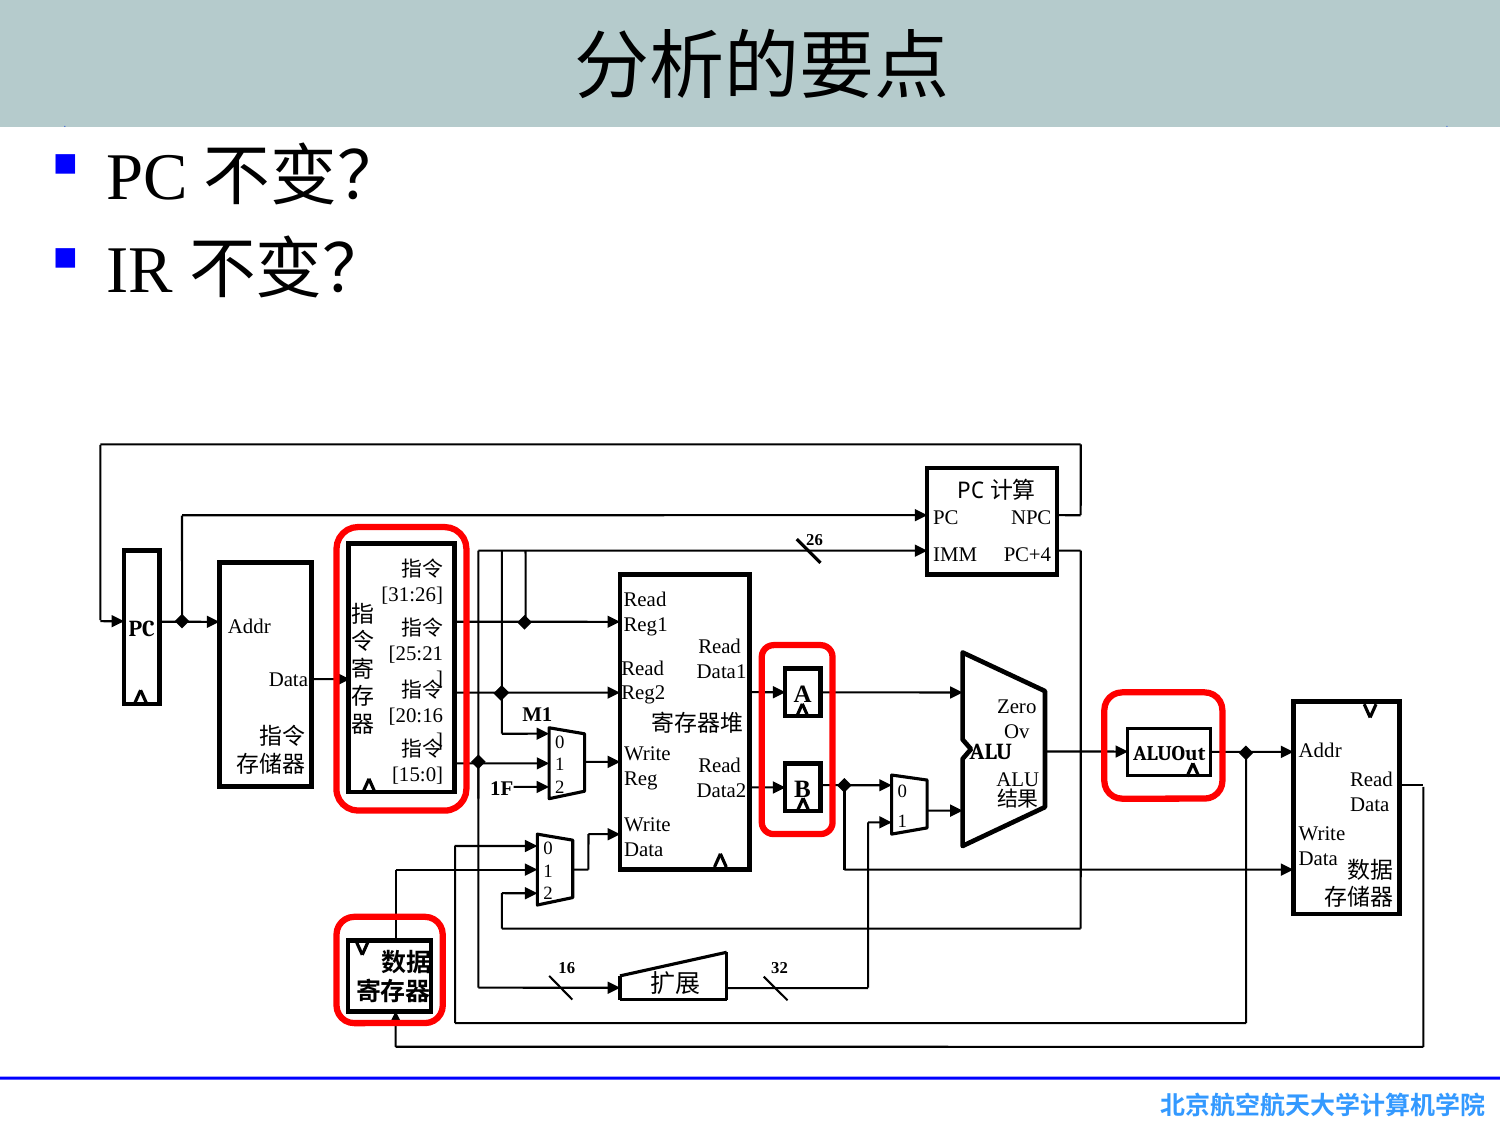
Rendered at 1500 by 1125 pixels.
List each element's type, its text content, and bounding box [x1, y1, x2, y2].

text_box [550, 686, 614, 699]
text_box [619, 574, 751, 844]
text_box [926, 467, 1058, 575]
text_box PC [123, 629, 160, 705]
text_box [761, 645, 833, 835]
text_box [362, 778, 376, 793]
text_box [348, 630, 455, 793]
list PC不变？ IR不变？ [35, 125, 1465, 1059]
text_box [472, 756, 478, 768]
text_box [796, 703, 809, 718]
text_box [347, 940, 432, 1012]
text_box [1186, 762, 1200, 777]
text_box [868, 816, 892, 829]
text_box [336, 630, 467, 811]
text_box [1240, 746, 1252, 759]
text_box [572, 833, 621, 870]
text_box [496, 686, 507, 695]
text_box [181, 514, 928, 622]
text_box [833, 686, 957, 699]
text_box [514, 780, 549, 794]
picture [0, 0, 1500, 127]
text_box [483, 757, 549, 770]
text_box 0 1 2 [549, 728, 585, 799]
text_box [619, 951, 727, 1001]
text_box [479, 756, 485, 767]
text_box [927, 804, 957, 817]
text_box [1292, 701, 1400, 915]
text_box Data [268, 665, 310, 691]
text_box 0 1 [891, 775, 928, 835]
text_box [454, 845, 1247, 1024]
text_box [838, 779, 851, 791]
text_box [524, 839, 534, 844]
text_box [1252, 863, 1287, 876]
text_box [1251, 745, 1287, 759]
text_box 1F [489, 783, 514, 799]
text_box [962, 652, 1046, 844]
text_box [585, 755, 614, 769]
text_box [336, 916, 443, 1024]
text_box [100, 444, 1081, 621]
text_box [1104, 692, 1223, 799]
text_box Addr [227, 630, 310, 638]
text_box 指令 存储器 [219, 630, 312, 787]
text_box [501, 692, 550, 734]
text_box [851, 779, 891, 792]
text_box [796, 797, 810, 812]
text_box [1363, 703, 1377, 718]
title 分析的要点 [35, 7, 1489, 118]
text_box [134, 689, 147, 704]
text_box 0 1 2 [537, 834, 567, 844]
